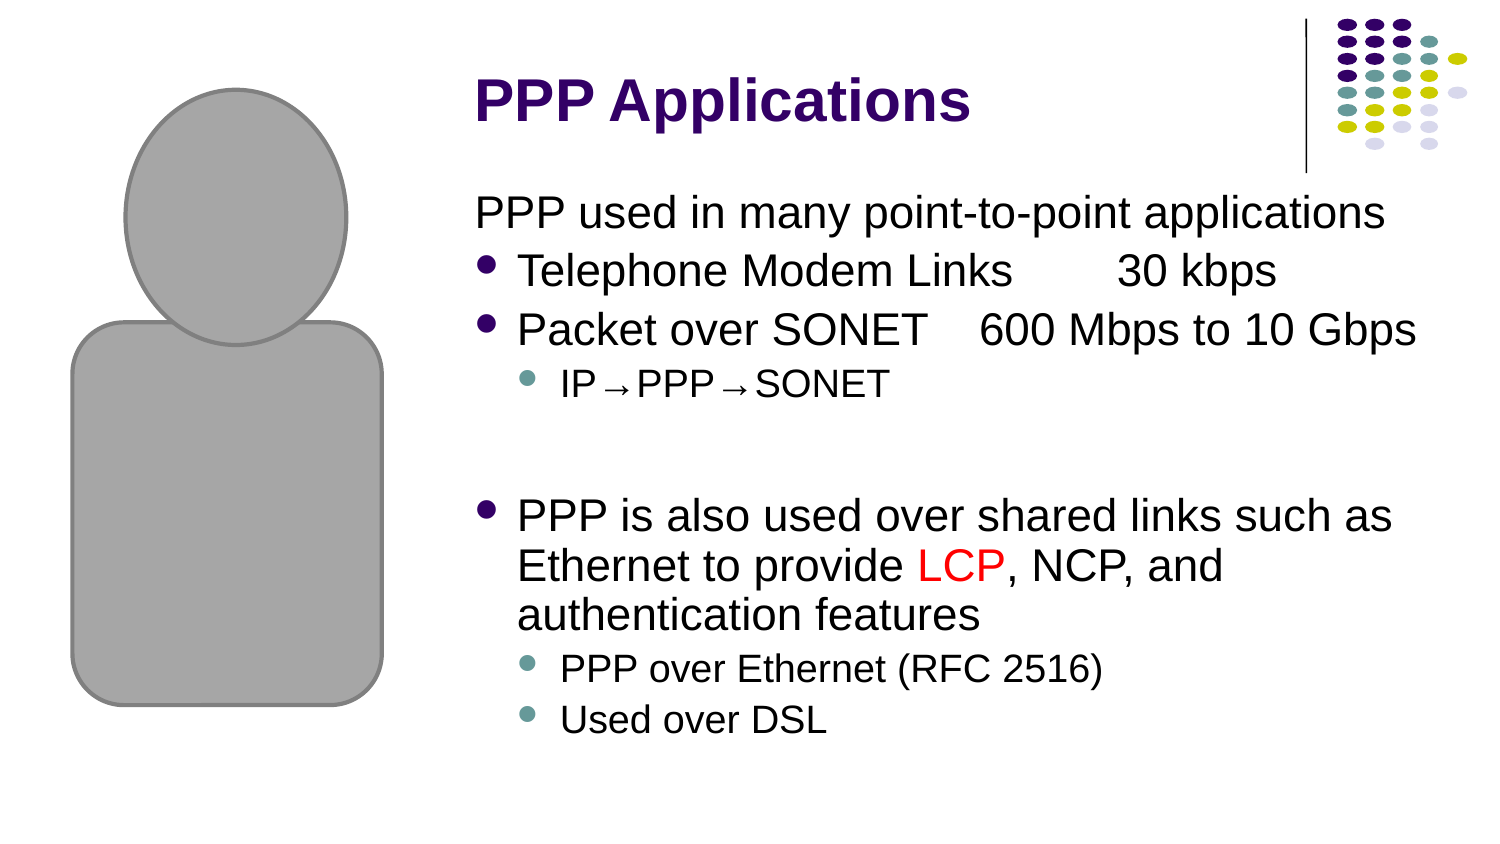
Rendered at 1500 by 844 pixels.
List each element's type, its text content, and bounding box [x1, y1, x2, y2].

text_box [72, 89, 382, 706]
list PPP used in many point-to-point applications Telephone Modem Links 30 kbps Packet over SONET 600 Mbps to 10 Gbps IP→PPP→SONET PPP is also used over shared links such as Ethernet to provide LCP, NCP, and authentication features PPP over Ethernet (RFC 2516) Used over DSL [459, 181, 1470, 758]
title PPP Applications [459, 15, 1313, 141]
